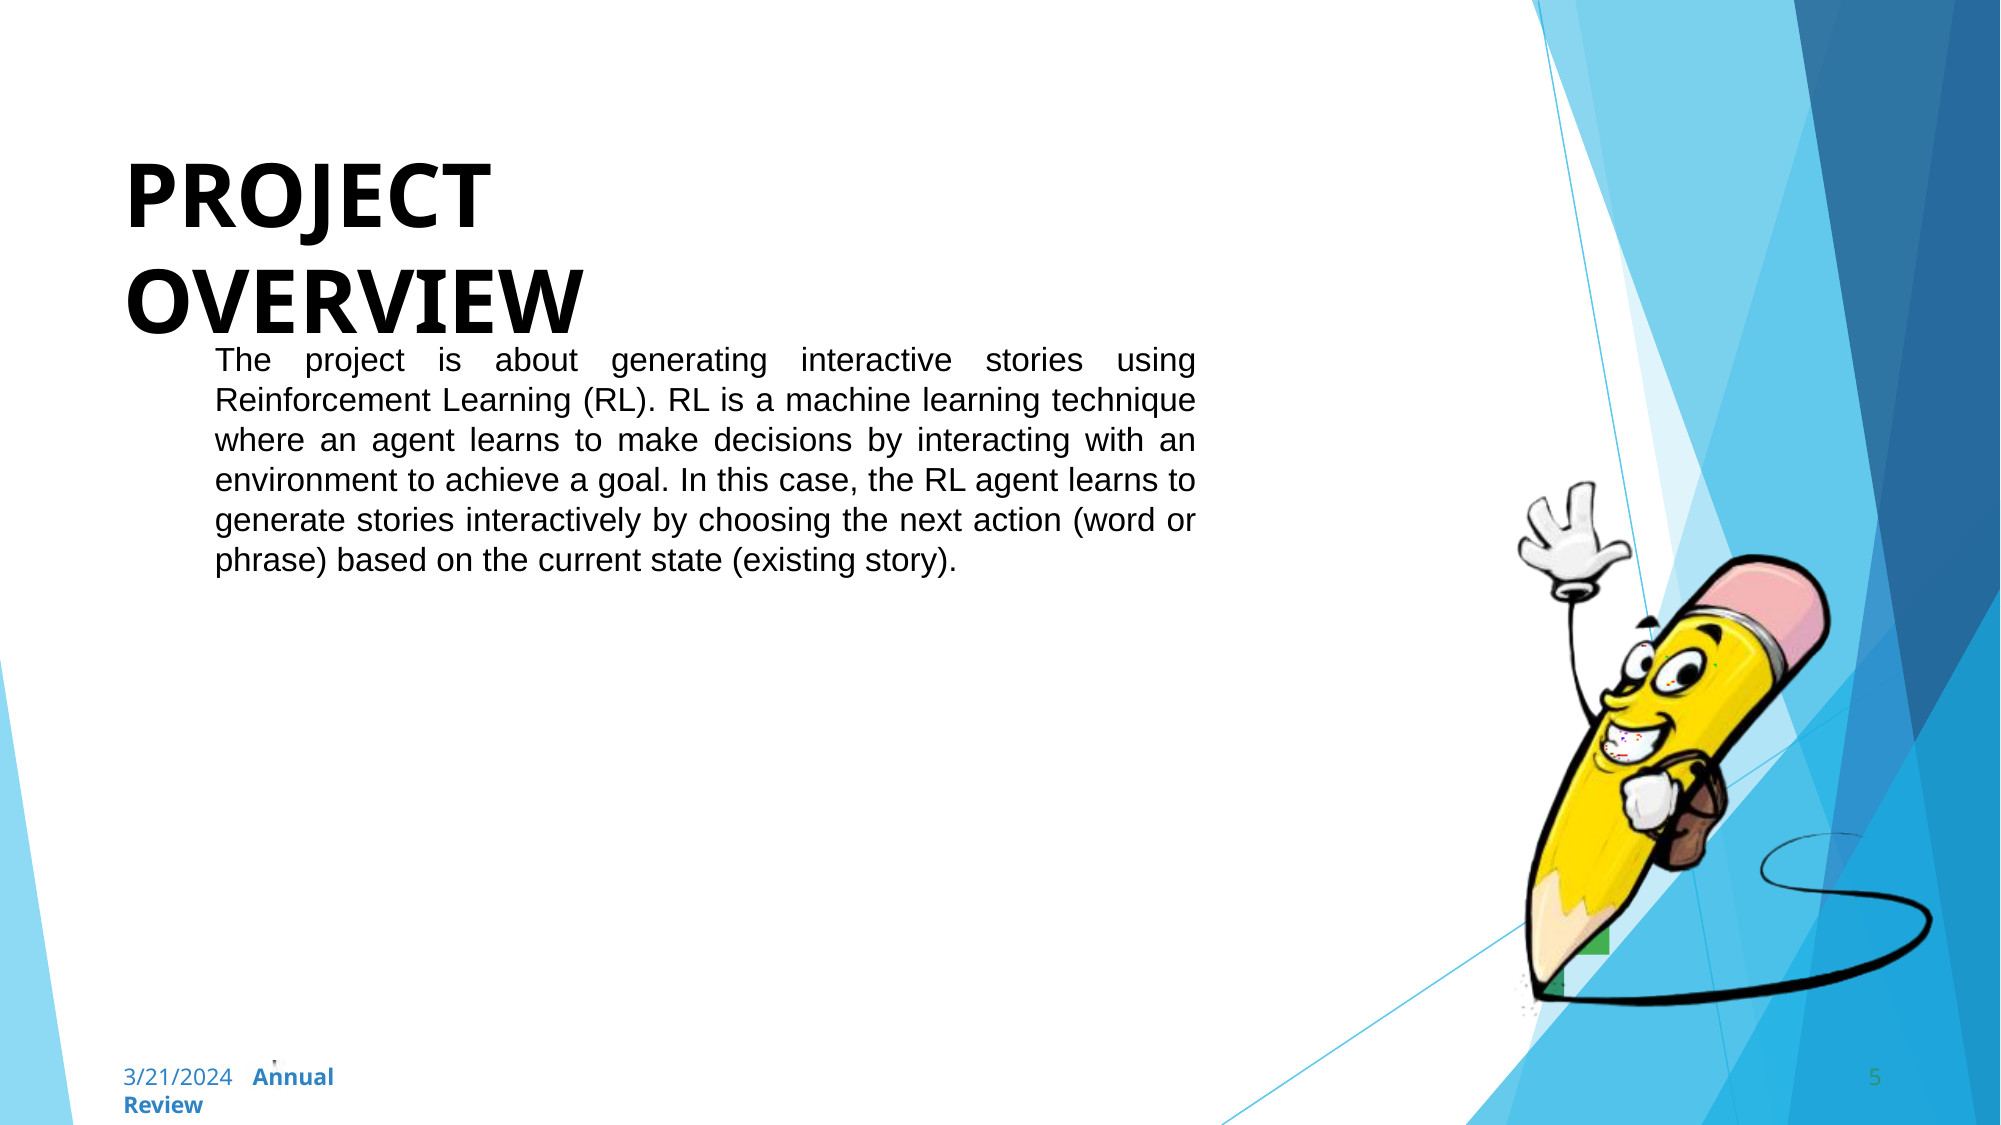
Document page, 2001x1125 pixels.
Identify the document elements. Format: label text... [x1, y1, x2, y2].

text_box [1420, 434, 2000, 1060]
text_box The project is about generating interactive stories using Reinforcement Learning (RL). RL is a machine learning technique where an agent learns to make decisions by interacting with an environment to achieve a goal. In this case, the RL agent learns to generate stories interactively by choosing the next action (word or phrase) based on the current state (existing story). [200, 331, 1213, 586]
picture [110, 1060, 463, 1094]
text_box 3/21/2024 Annual Review [121, 1103, 417, 1118]
title PROJECT OVERVIEW [121, 136, 985, 352]
slide_number 5 [1849, 1068, 1890, 1125]
